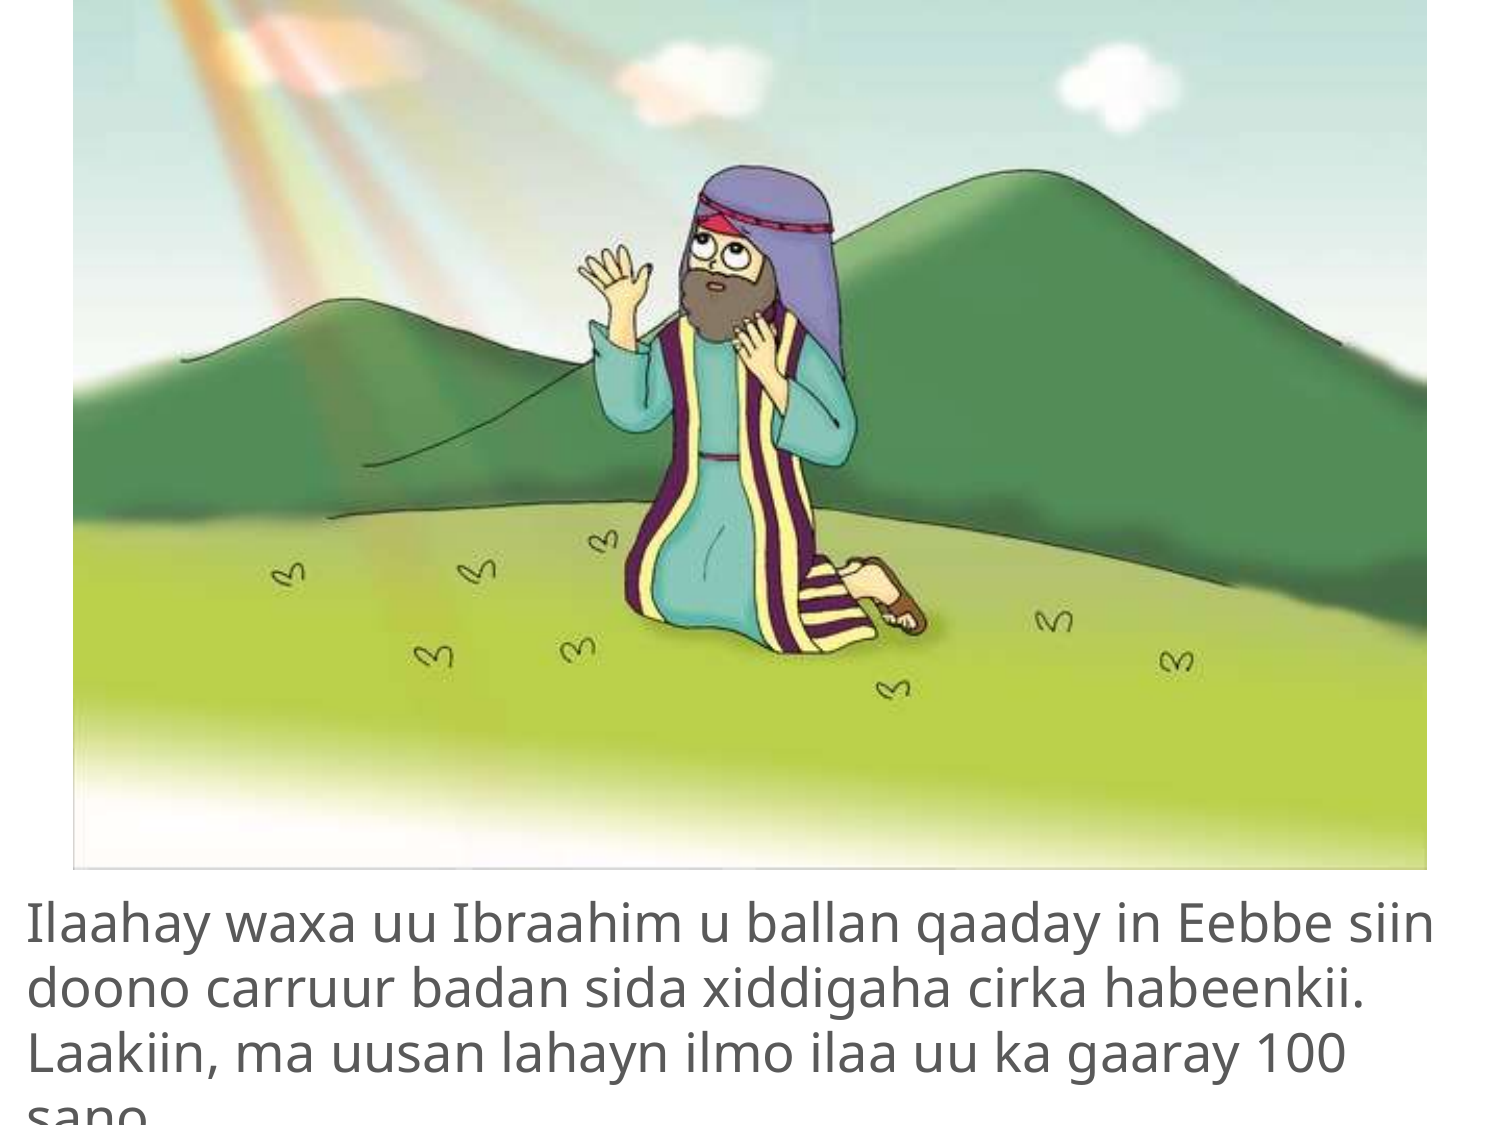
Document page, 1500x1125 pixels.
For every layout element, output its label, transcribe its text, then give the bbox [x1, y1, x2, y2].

picture [73, 0, 1427, 870]
text_box Ilaahay waxa uu Ibraahim u ballan qaaday in Eebbe siin doono carruur badan sida xiddigaha cirka habeenkii. Laakiin, ma uusan lahayn ilmo ilaa uu ka gaaray 100 sano. [11, 881, 1483, 1125]
